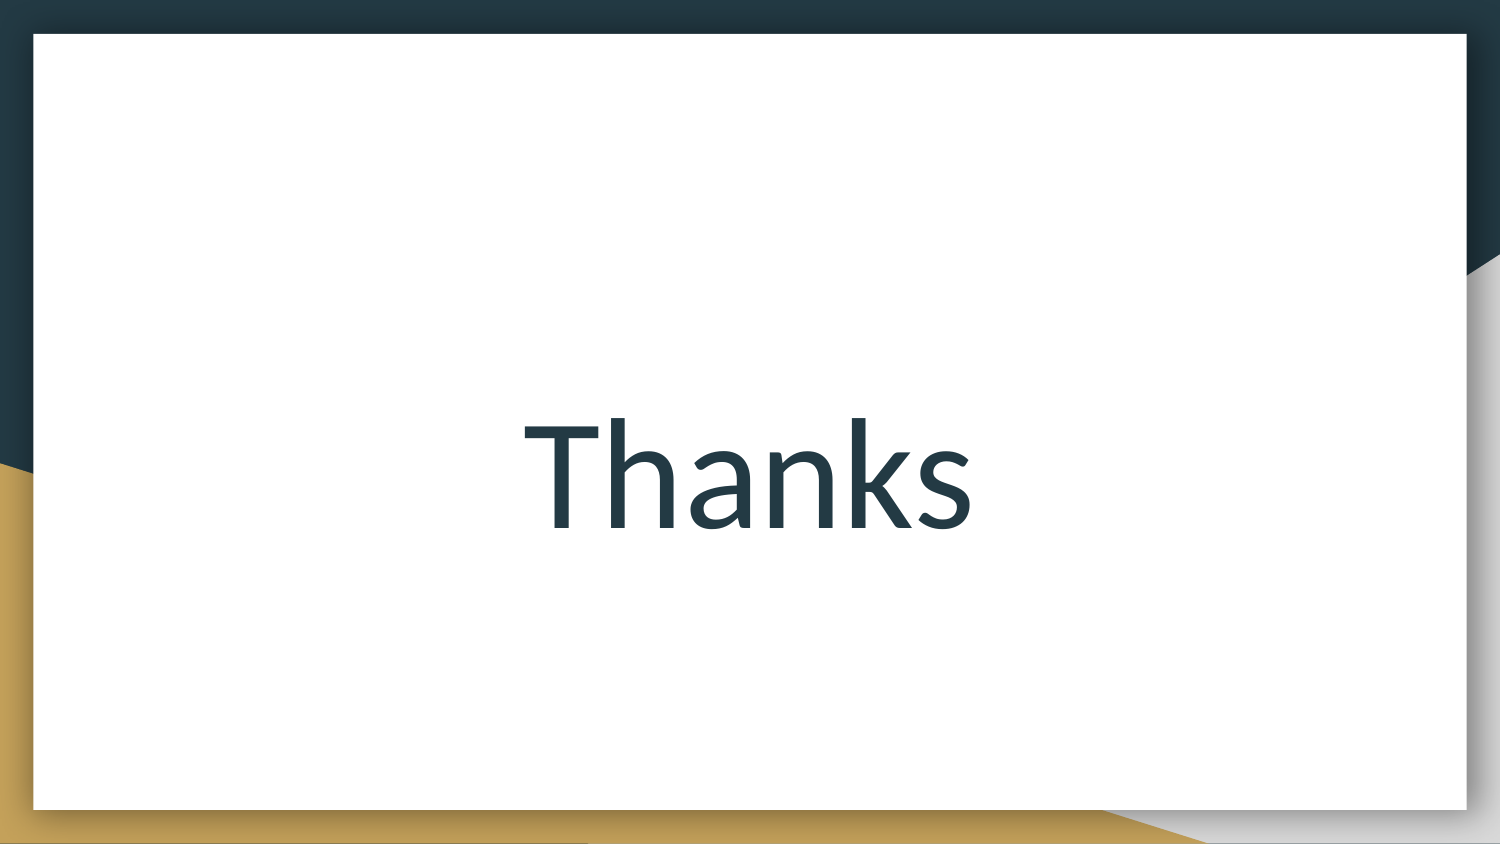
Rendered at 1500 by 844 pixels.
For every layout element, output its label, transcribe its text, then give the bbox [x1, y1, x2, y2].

list Thanks [134, 326, 1366, 729]
